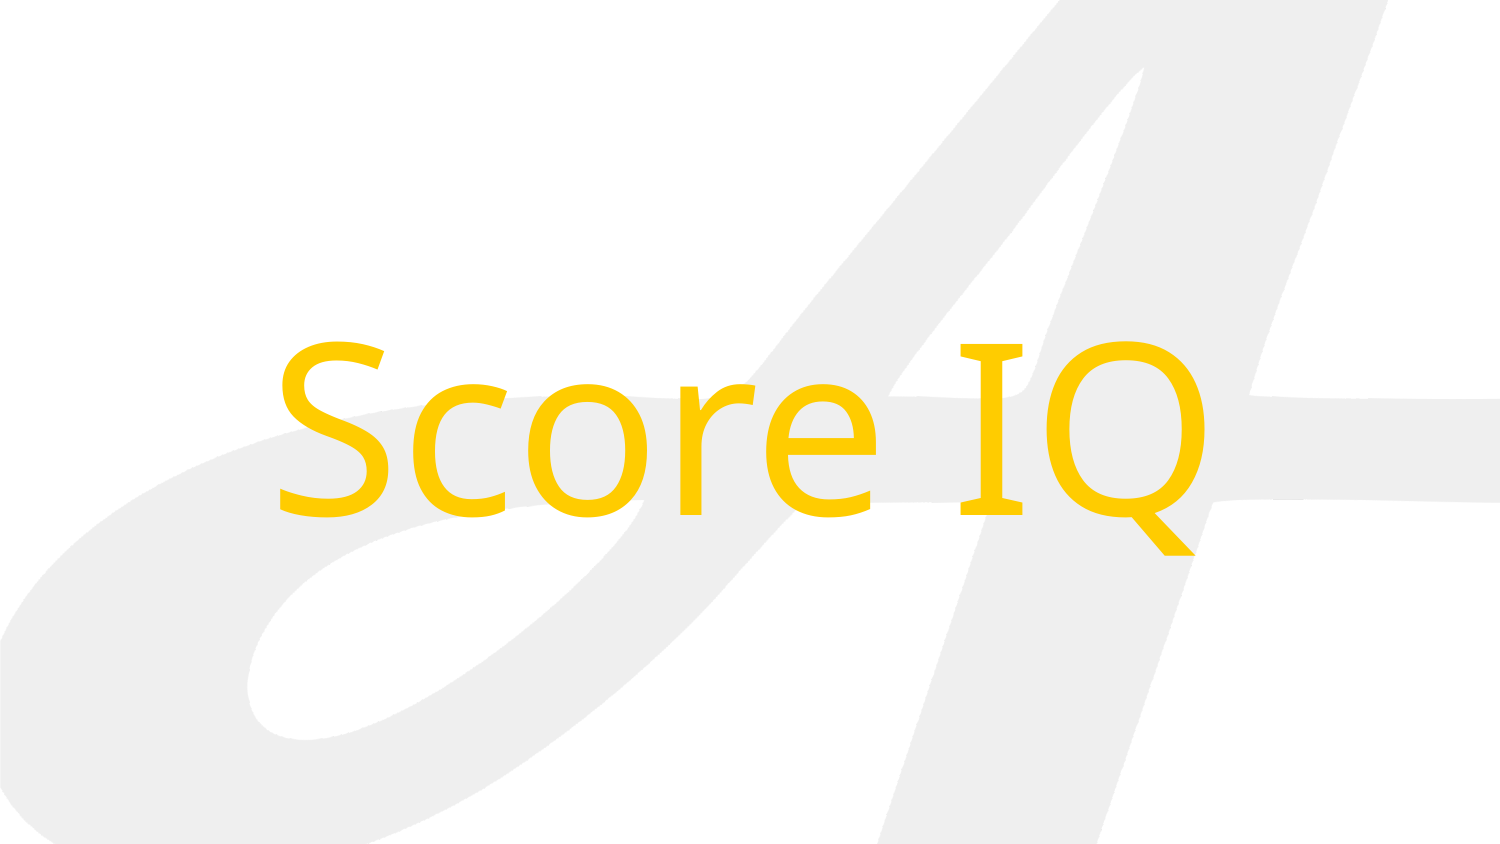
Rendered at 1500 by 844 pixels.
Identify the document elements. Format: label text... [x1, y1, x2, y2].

picture [0, 0, 1500, 844]
subtitle Score IQ [88, 268, 1400, 529]
